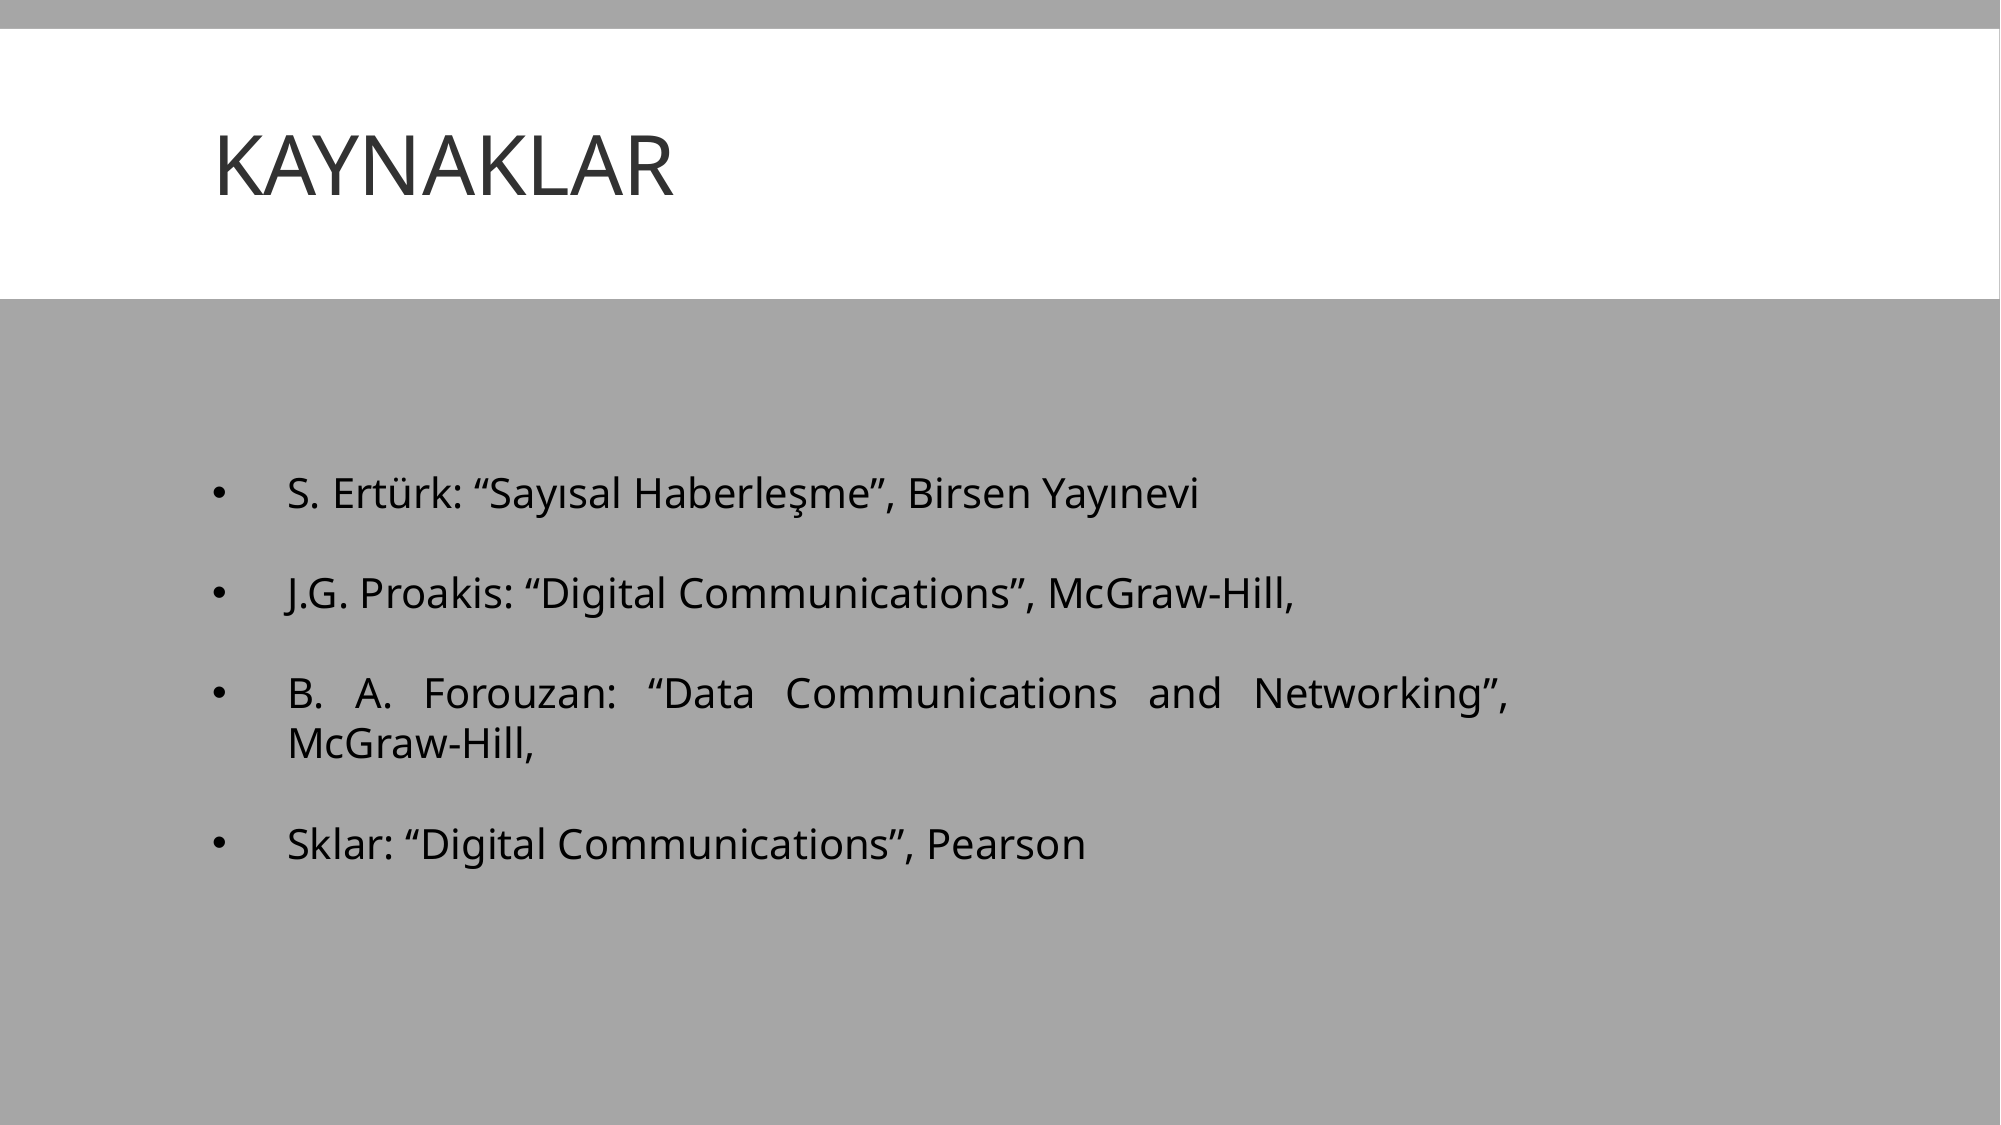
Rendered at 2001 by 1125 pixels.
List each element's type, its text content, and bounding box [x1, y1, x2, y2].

text_box S. Ertürk: “Sayısal Haberleşme”, Birsen Yayınevi J.G. Proakis: “Digital Communications”, McGraw-Hill, B. A. Forouzan: “Data Communications and Networking”, McGraw-Hill, Sklar: ‘‘Digital Communications’’, Pearson [197, 459, 1525, 875]
title KAYNAKLAR [197, 46, 1803, 295]
